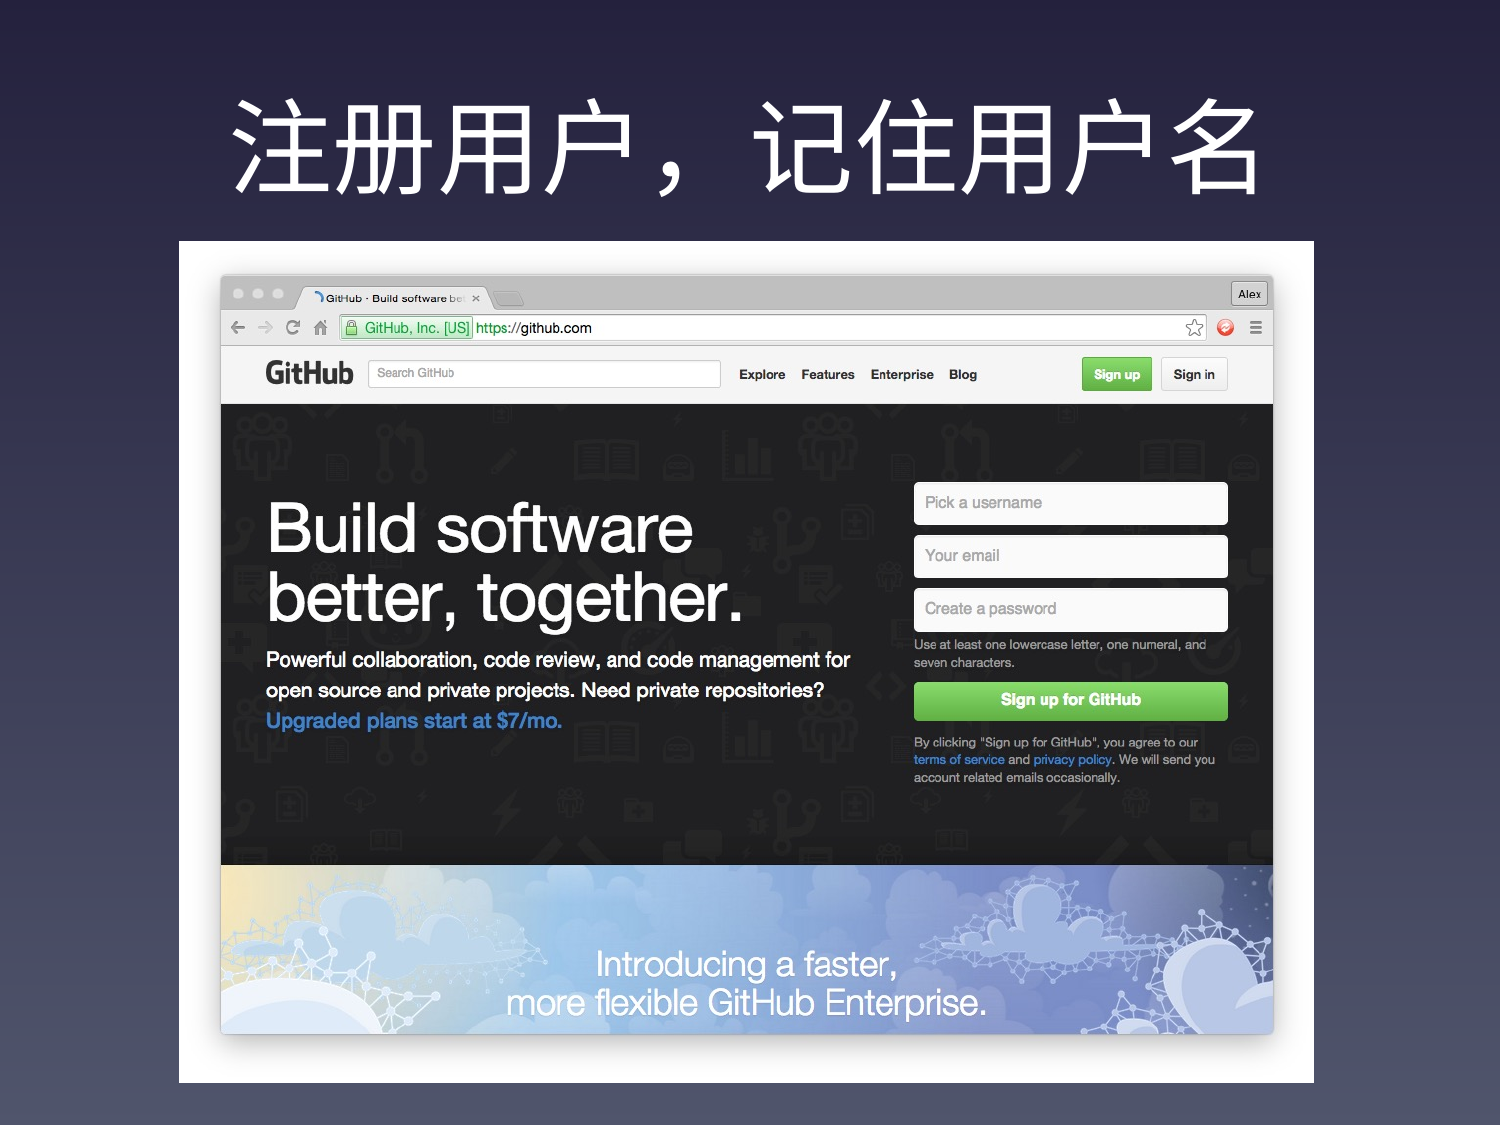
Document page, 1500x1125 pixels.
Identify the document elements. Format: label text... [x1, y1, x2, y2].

picture [178, 241, 1314, 1083]
title 注册用户，记住用户名 [75, 75, 1425, 263]
